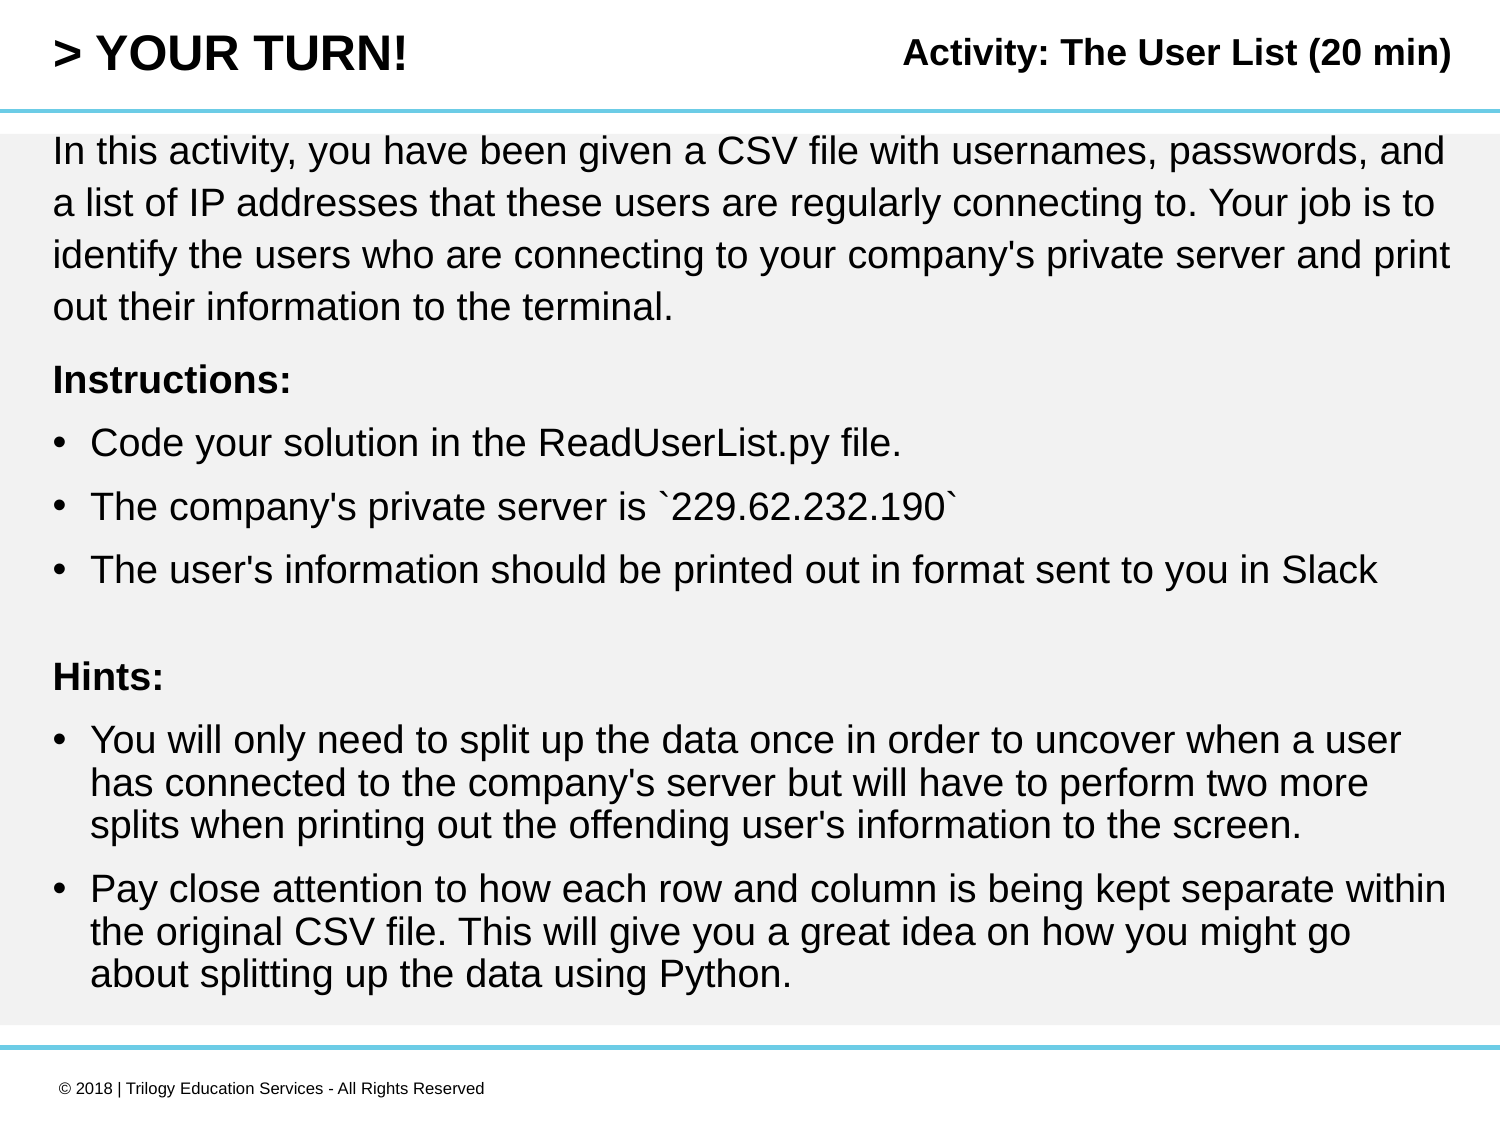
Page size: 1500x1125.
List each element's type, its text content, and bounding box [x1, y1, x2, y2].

text_box In this activity, you have been given a CSV file with usernames, passwords, and a list of IP addresses that these users are regularly connecting to. Your job is to identify the users who are connecting to your company's private server and print out their information to the terminal. Instructions: Code your solution in the ReadUserList.py file. The company's private server is `229.62.232.190` The user's information should be printed out in format sent to you in Slack Hints: You will only need to split up the data once in order to uncover when a user has connected to the company's server but will have to perform two more splits when printing out the offending user's information to the screen. Pay close attention to how each row and column is being kept separate within the original CSV file. This will give you a great idea on how you might go about splitting up the data using Python. [37, 112, 1468, 1100]
list Activity: The User List (20 min) [525, 13, 1468, 81]
